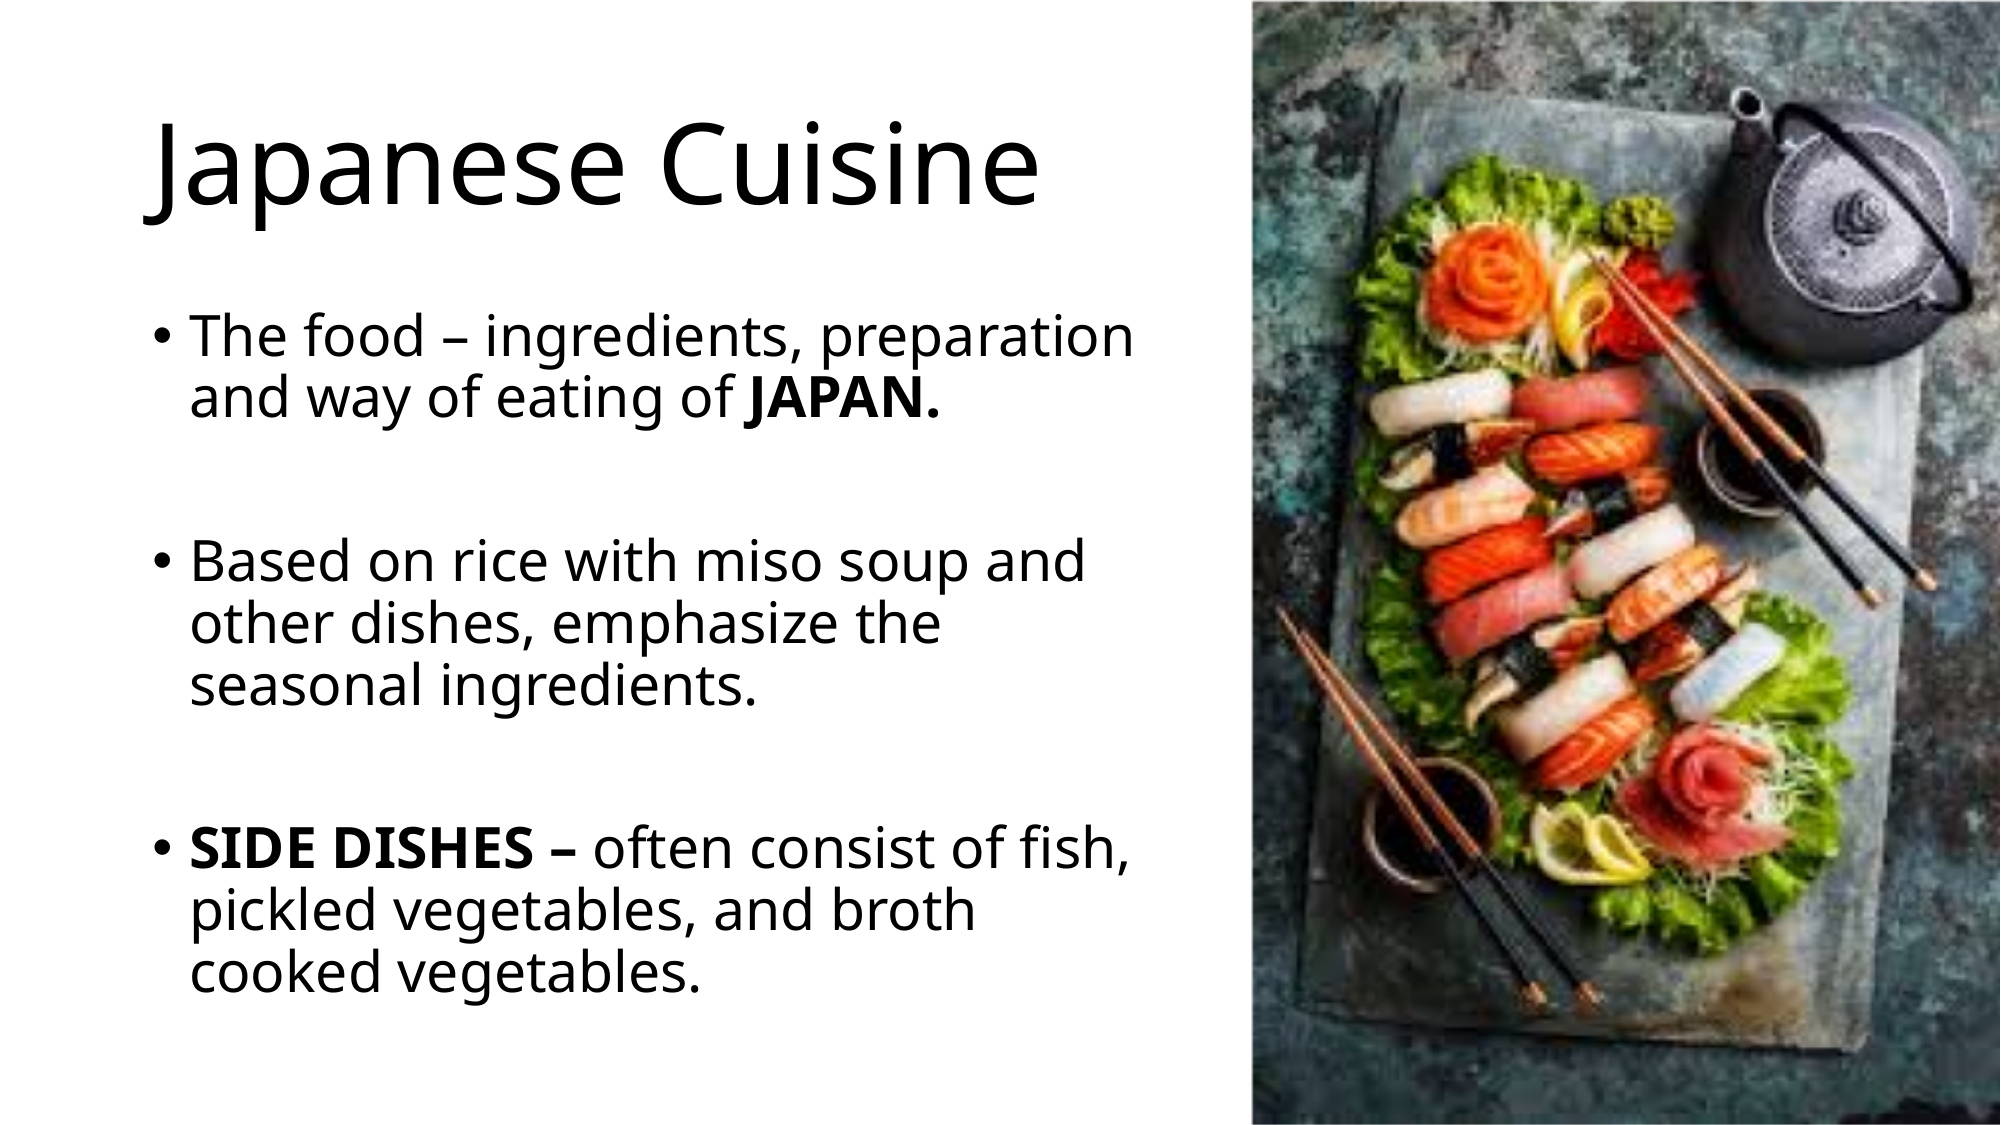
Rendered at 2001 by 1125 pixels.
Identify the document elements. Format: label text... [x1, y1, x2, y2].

picture [1063, 3, 2000, 1124]
list The food – ingredients, preparation and way of eating of JAPAN. Based on rice with miso soup and other dishes, emphasize the seasonal ingredients. SIDE DISHES – often consist of fish, pickled vegetables, and broth cooked vegetables. [137, 299, 1191, 1014]
title Japanese Cuisine [137, 59, 1072, 278]
